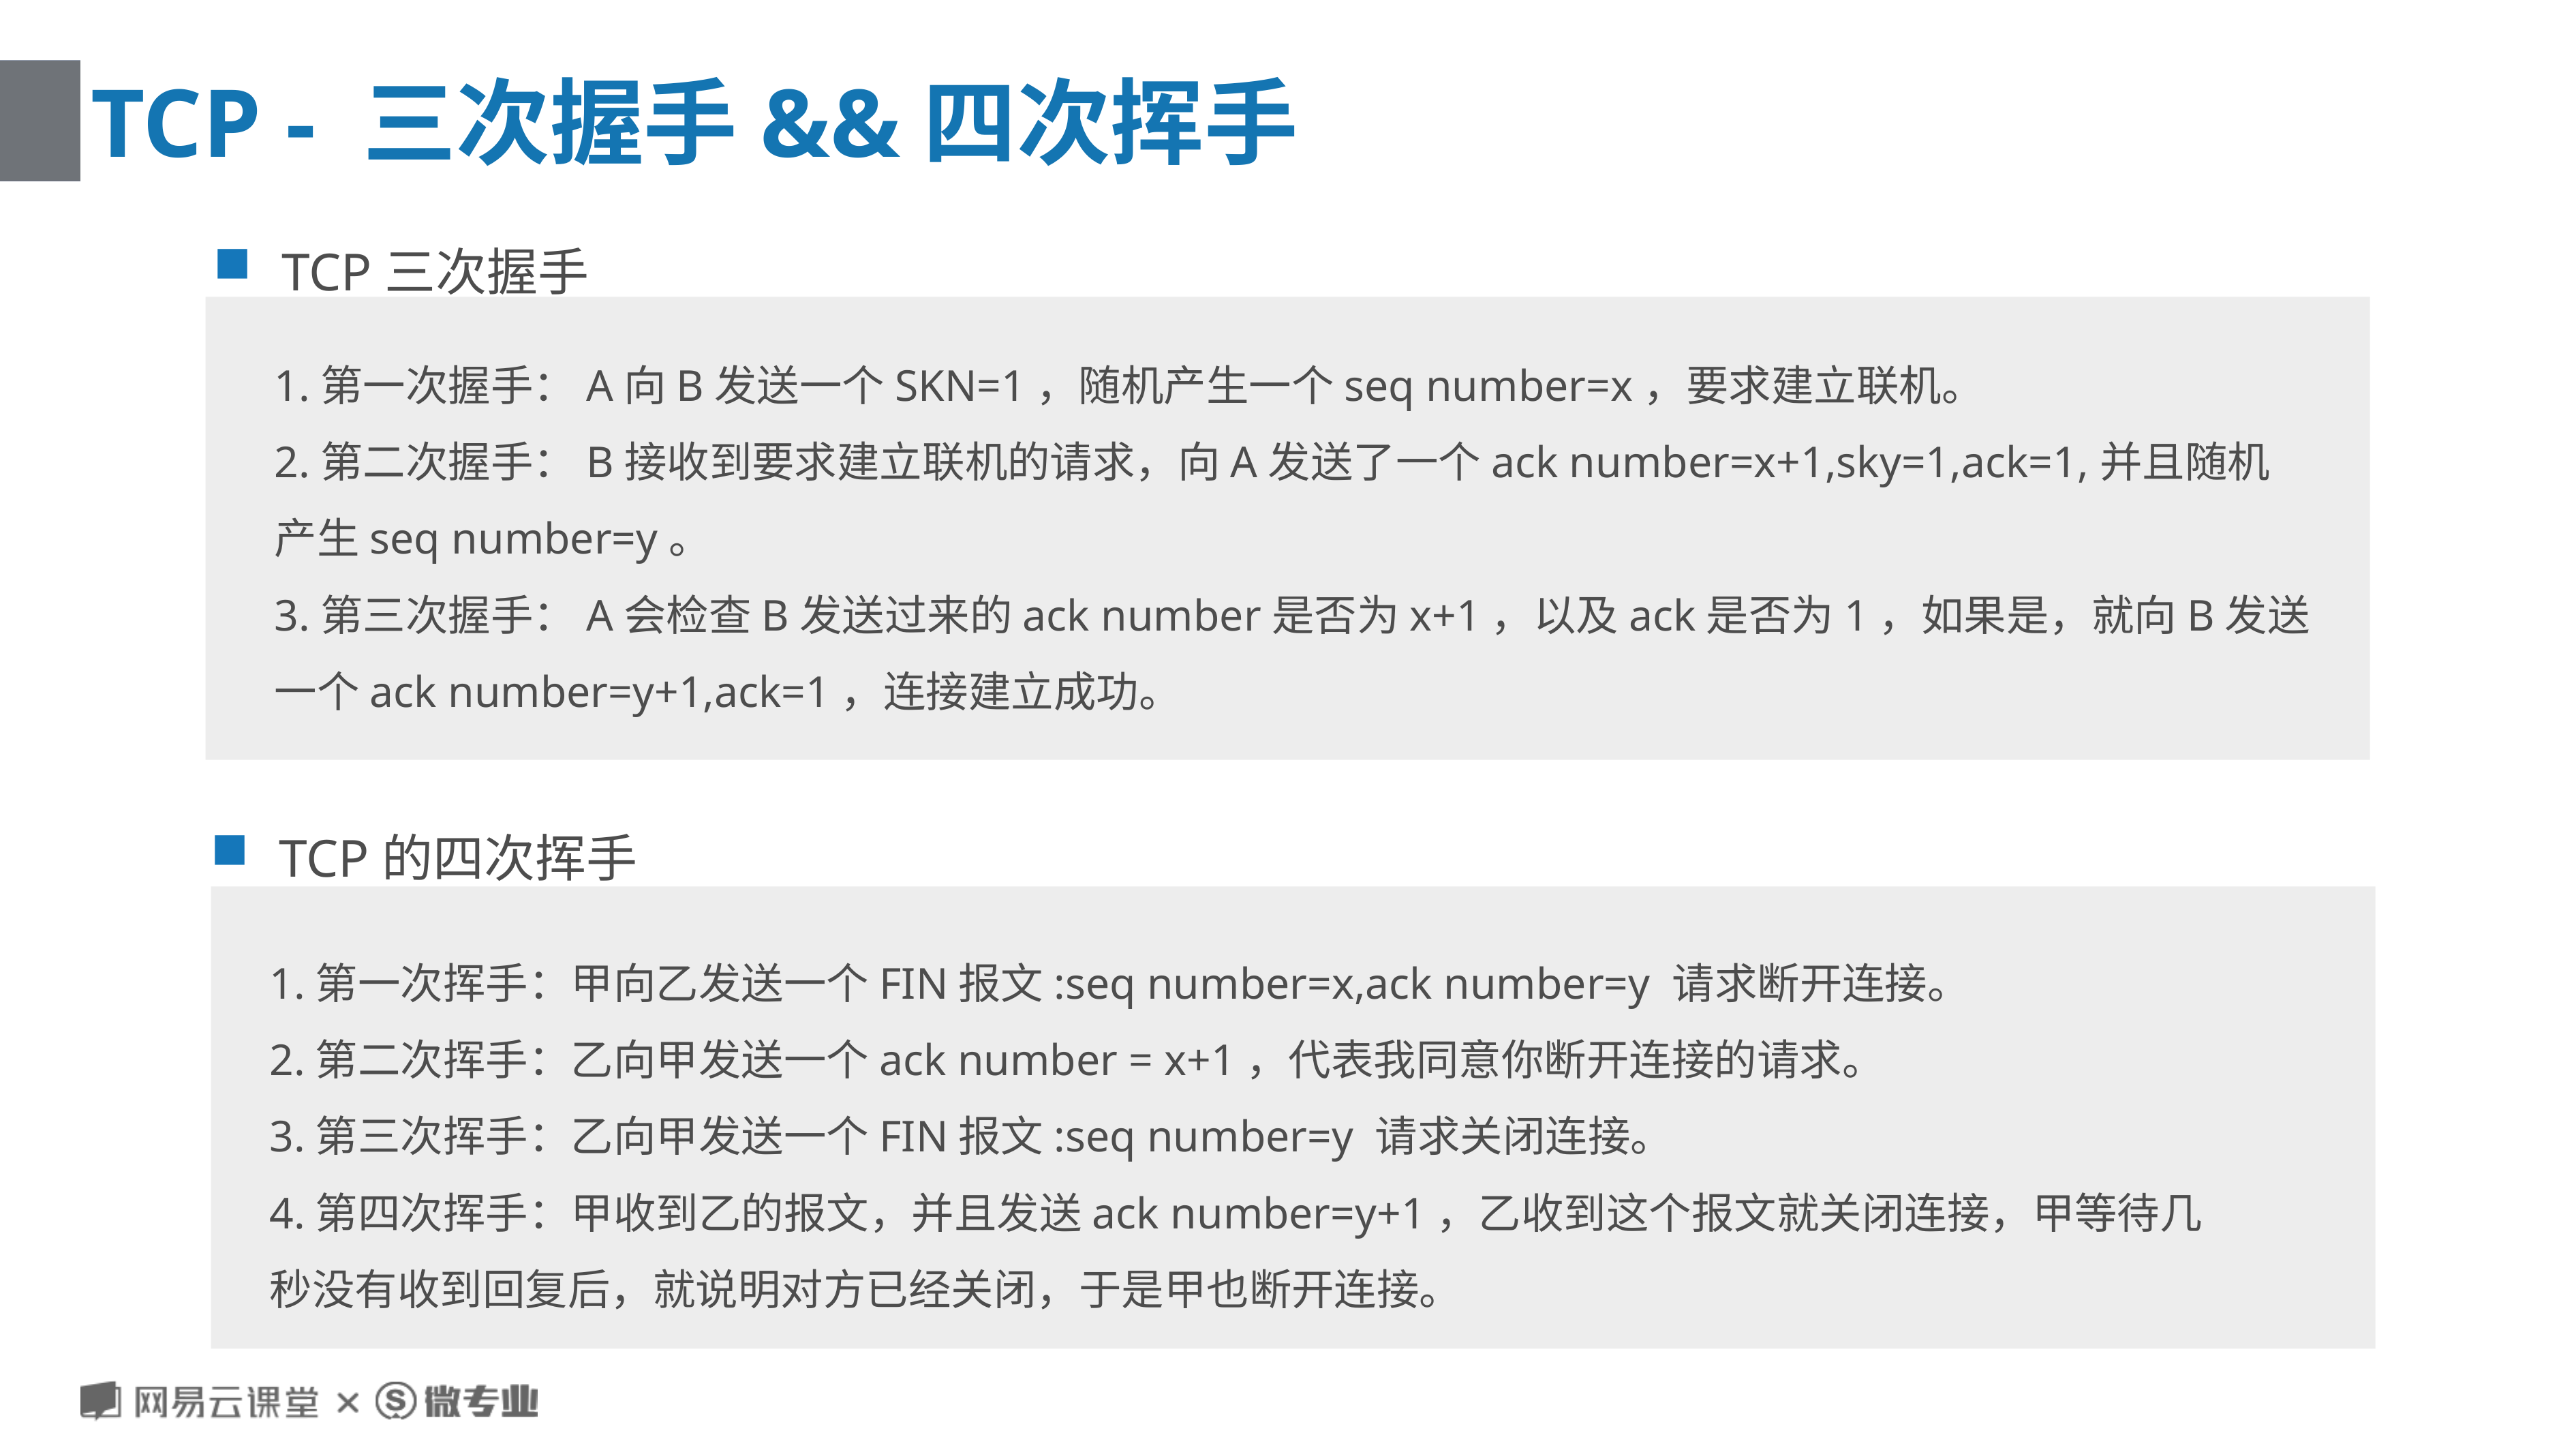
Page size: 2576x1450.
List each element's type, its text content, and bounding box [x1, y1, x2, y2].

text_box TCP三次握手 [203, 204, 2261, 306]
text_box TCP的四次挥手 [205, 790, 2186, 893]
text_box [205, 297, 2370, 760]
text_box 1.第一次挥手：甲向乙发送一个FIN报文:seq number=x,ack number=y 请求断开连接。 2.第二次挥手：乙向甲发送一个ack number = x+1，代表我同意你断开连接的请求。 3.第三次挥手：乙向甲发送一个FIN报文:seq number=y 请求关闭连接。 4.第四次挥手：甲收到乙的报文，并且发送ack number=y+1，乙收到这个报文就关闭连接，甲等待几秒没有收到回复后，就说明对方已经关闭，于是甲也断开连接。 [264, 925, 2244, 1319]
picture [80, 1380, 538, 1421]
title TCP - 三次握手&&四次挥手 [80, 58, 2496, 181]
text_box 1.第一次握手：A向B发送一个SKN=1，随机产生一个seq number=x，要求建立联机。 2.第二次握手：B接收到要求建立联机的请求，向A发送了一个ack number=x+1,sky=1,ack=1,并且随机产生seq number=y。 3.第三次握手：A会检查B发送过来的ack number是否为x+1，以及ack是否为1，如果是，就向B发送一个ack number=y+1,ack=1，连接建立成功。 [264, 327, 2322, 721]
text_box [211, 886, 2376, 1349]
